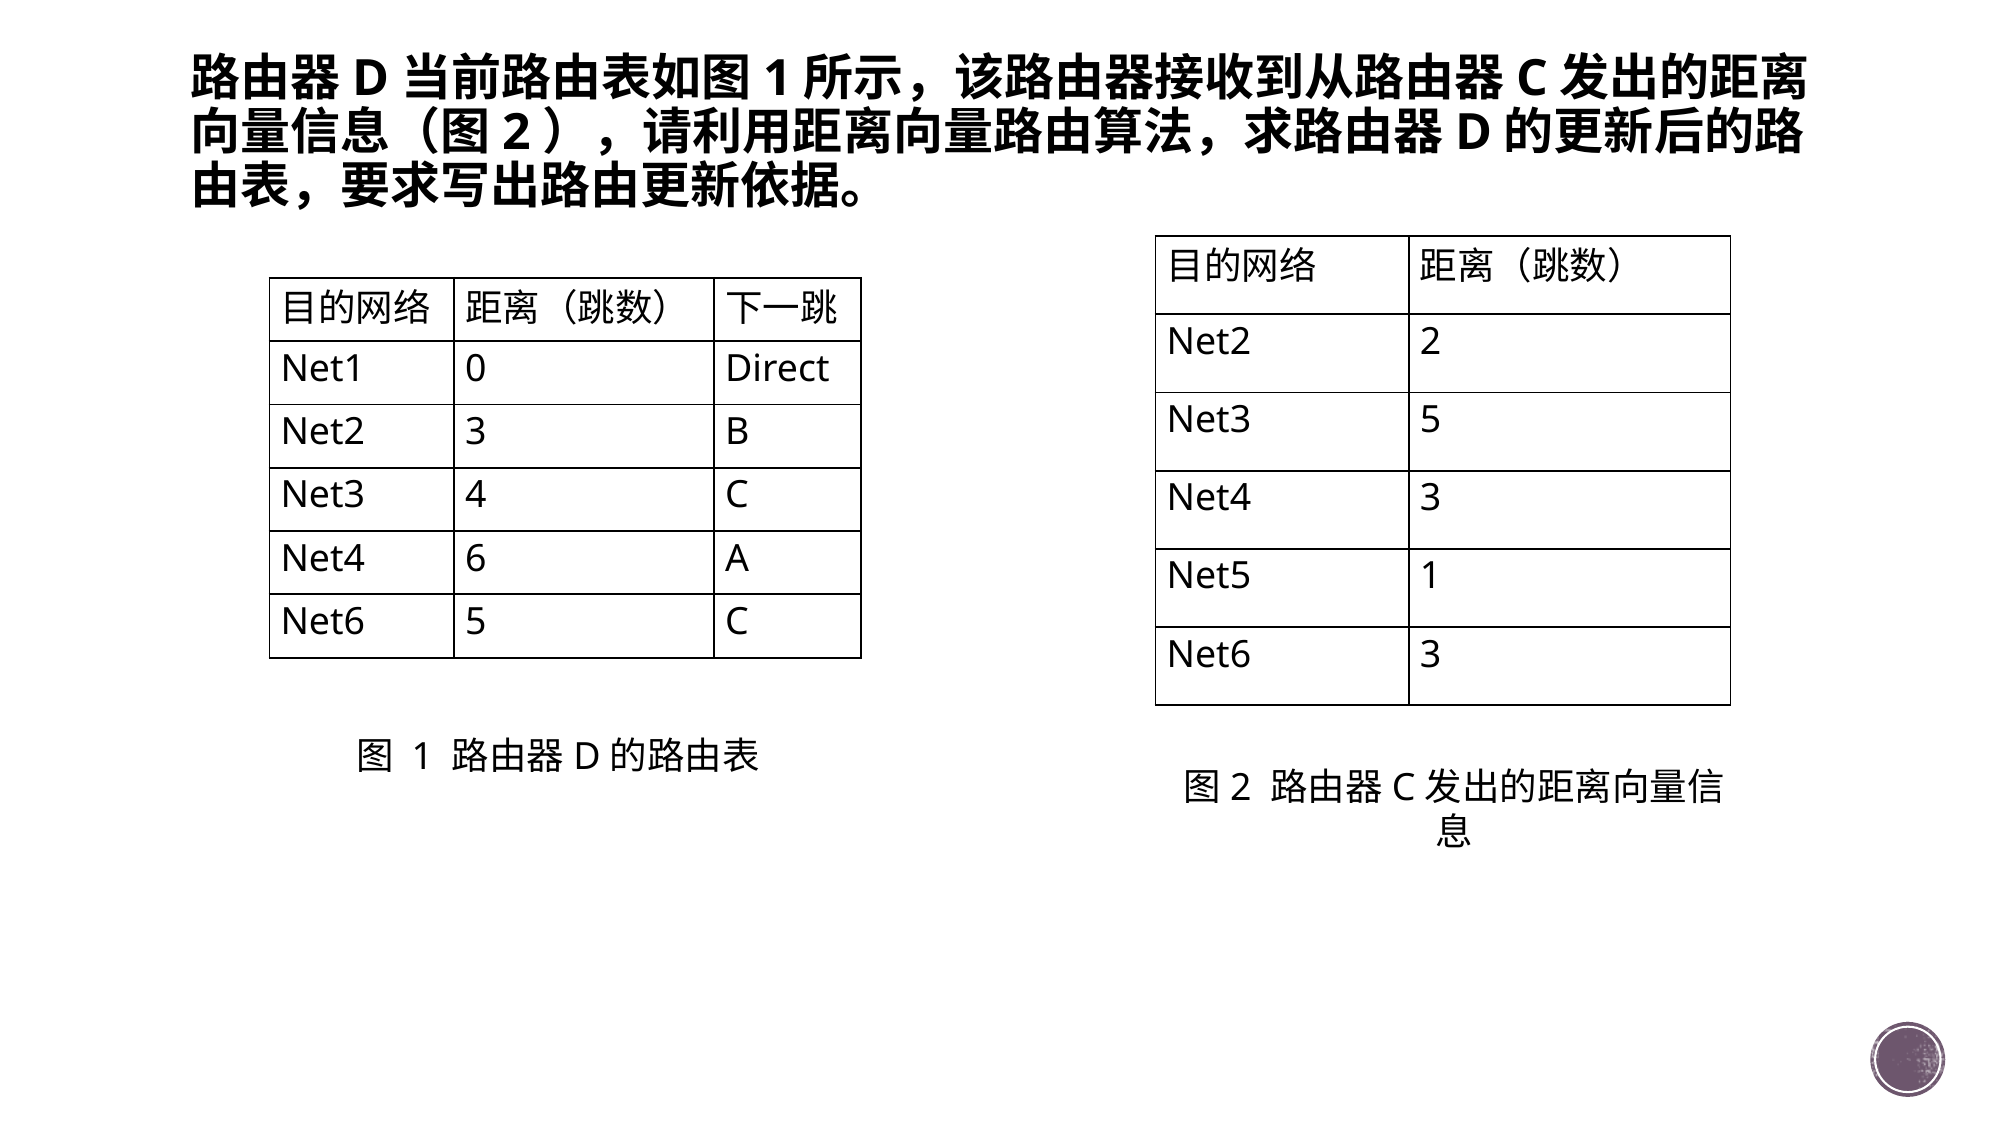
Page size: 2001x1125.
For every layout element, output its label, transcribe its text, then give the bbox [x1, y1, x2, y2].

table_cell Net4 [1156, 472, 1408, 548]
table_cell 3 [1410, 628, 1730, 704]
table_cell Net2 [270, 405, 453, 467]
table_cell 1 [1410, 550, 1730, 626]
table_cell Net2 [1156, 315, 1408, 392]
table_cell Net1 [270, 342, 453, 404]
table_header 下一跳 [715, 279, 860, 340]
table_cell C [715, 469, 860, 530]
text_box 路由器D当前路由表如图1所示，该路由器接收到从路由器C发出的距离向量信息（图2），请利用距离向量路由算法，求路由器D的更新后的路由表，要求写出路由更新依据。 [175, 70, 1826, 195]
table_cell Net3 [270, 469, 453, 530]
table_cell Net3 [1156, 393, 1408, 470]
table_cell 3 [455, 405, 713, 467]
table_cell 4 [455, 469, 713, 530]
table_cell 5 [1410, 393, 1730, 470]
table_cell B [715, 405, 860, 467]
table_header 距离（跳数） [455, 279, 713, 340]
table_cell Direct [715, 342, 860, 404]
text_box 图 1 路由器D的路由表 [272, 724, 845, 785]
table_cell 3 [1410, 472, 1730, 548]
table_cell 2 [1410, 315, 1730, 392]
table_header 距离（跳数） [1410, 237, 1730, 313]
table_cell Net5 [1156, 550, 1408, 626]
table_cell 6 [455, 532, 713, 593]
table_cell Net6 [1156, 628, 1408, 704]
table_cell A [715, 532, 860, 593]
table_cell Net6 [270, 595, 453, 657]
table_cell C [715, 595, 860, 657]
table_cell 5 [455, 595, 713, 657]
table_cell Net4 [270, 532, 453, 593]
table_header 目的网络 [1156, 237, 1408, 313]
text_box 图2 路由器C发出的距离向量信息 [1161, 755, 1748, 905]
table_header 目的网络 [270, 279, 453, 340]
table_cell 0 [455, 342, 713, 404]
